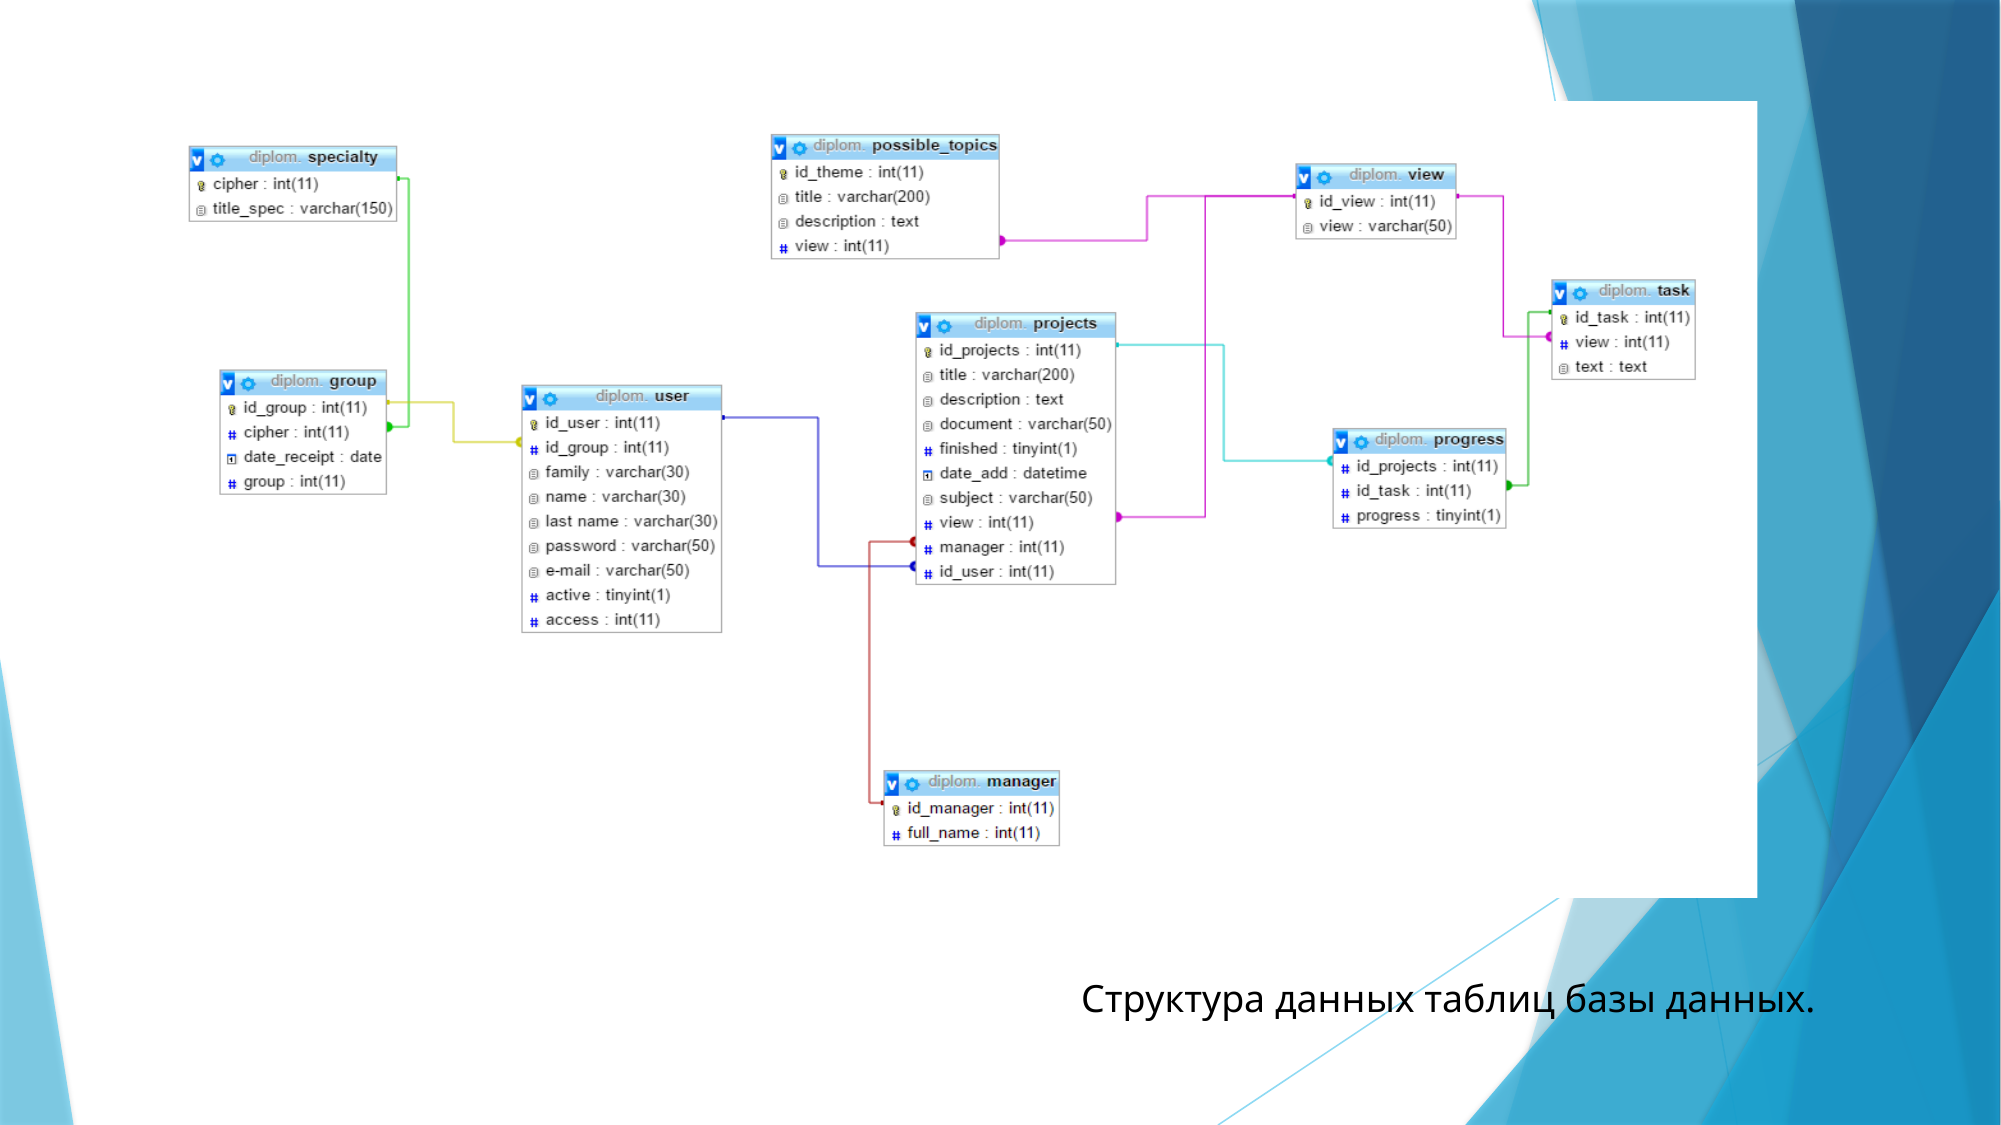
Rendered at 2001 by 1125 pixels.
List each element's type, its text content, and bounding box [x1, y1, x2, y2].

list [153, 101, 1759, 898]
text_box Структура данных таблиц базы данных. [1066, 967, 1831, 1028]
